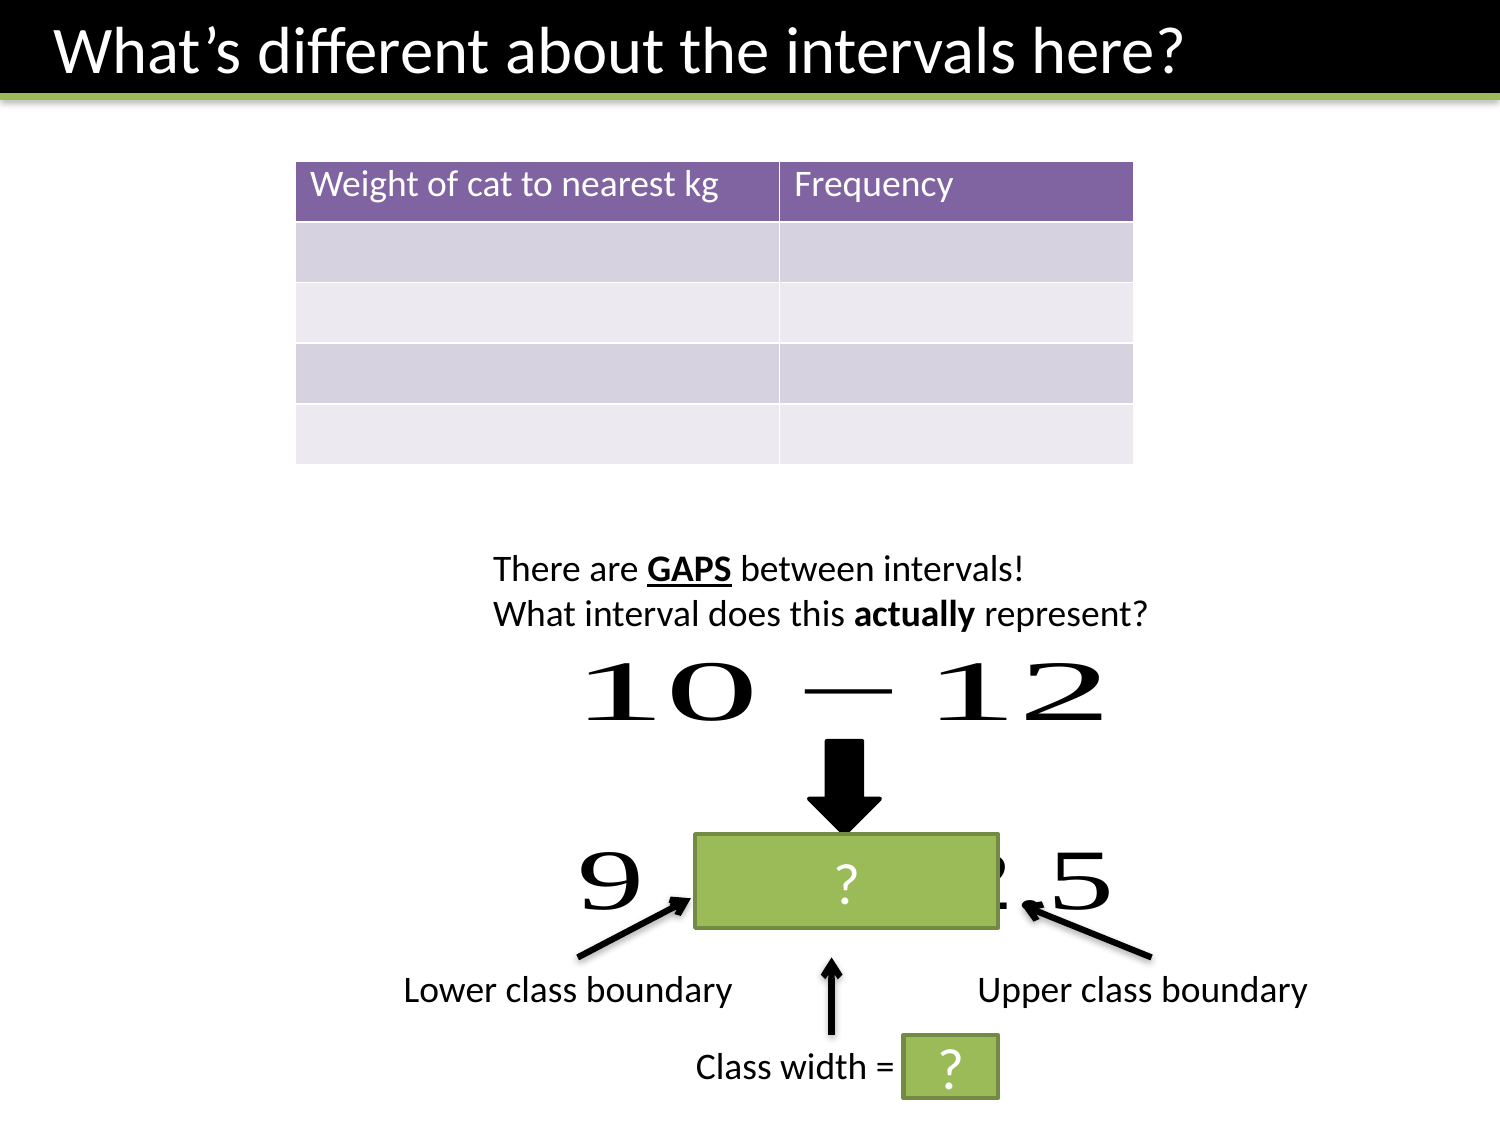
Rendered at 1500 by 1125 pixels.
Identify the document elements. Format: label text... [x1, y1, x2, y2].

text_box Upper class boundary [962, 957, 1341, 1018]
text_box Lower class boundary [388, 957, 767, 1018]
text_box [807, 738, 882, 832]
text_box ? [901, 1033, 1000, 1100]
text_box There are GAPS between intervals! What interval does this actually represent? [478, 536, 1258, 642]
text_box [1021, 904, 1152, 958]
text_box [577, 898, 692, 958]
text_box Class width = 3 [620, 1034, 901, 1095]
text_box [0, 0, 1500, 99]
text_box ? [693, 832, 1000, 930]
